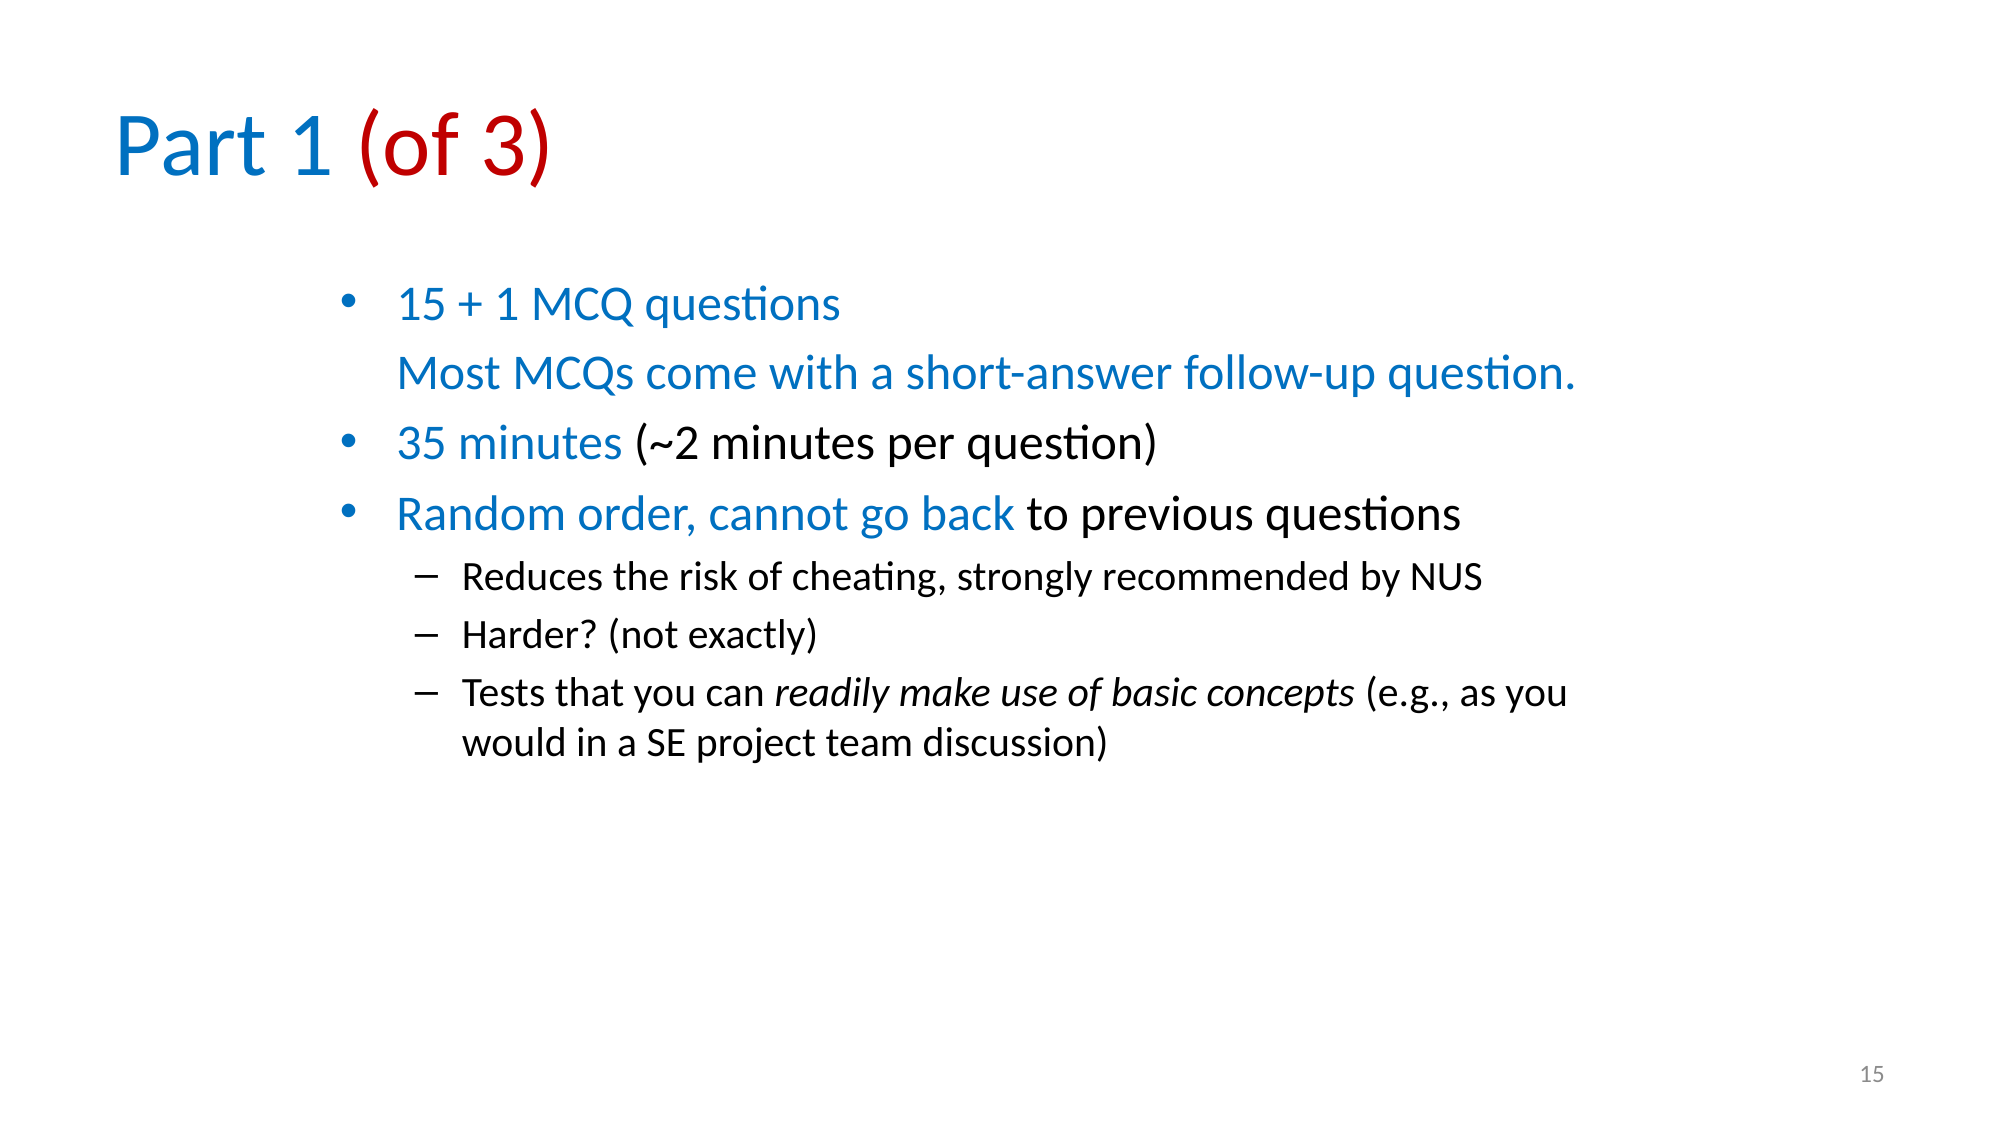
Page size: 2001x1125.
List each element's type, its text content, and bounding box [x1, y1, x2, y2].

title Part 1 (of 3) [99, 45, 1900, 233]
slide_number 15 [1433, 1042, 1900, 1103]
list 15 + 1 MCQ questions Most MCQs come with a short-answer follow-up question. 35 minutes (~2 minutes per question) Random order, cannot go back to previous questions Reduces the risk of cheating, strongly recommended by NUS Harder? (not exactly) Tests that you can readily make use of basic concepts (e.g., as you would in a SE project team discussion) [324, 262, 1675, 1043]
